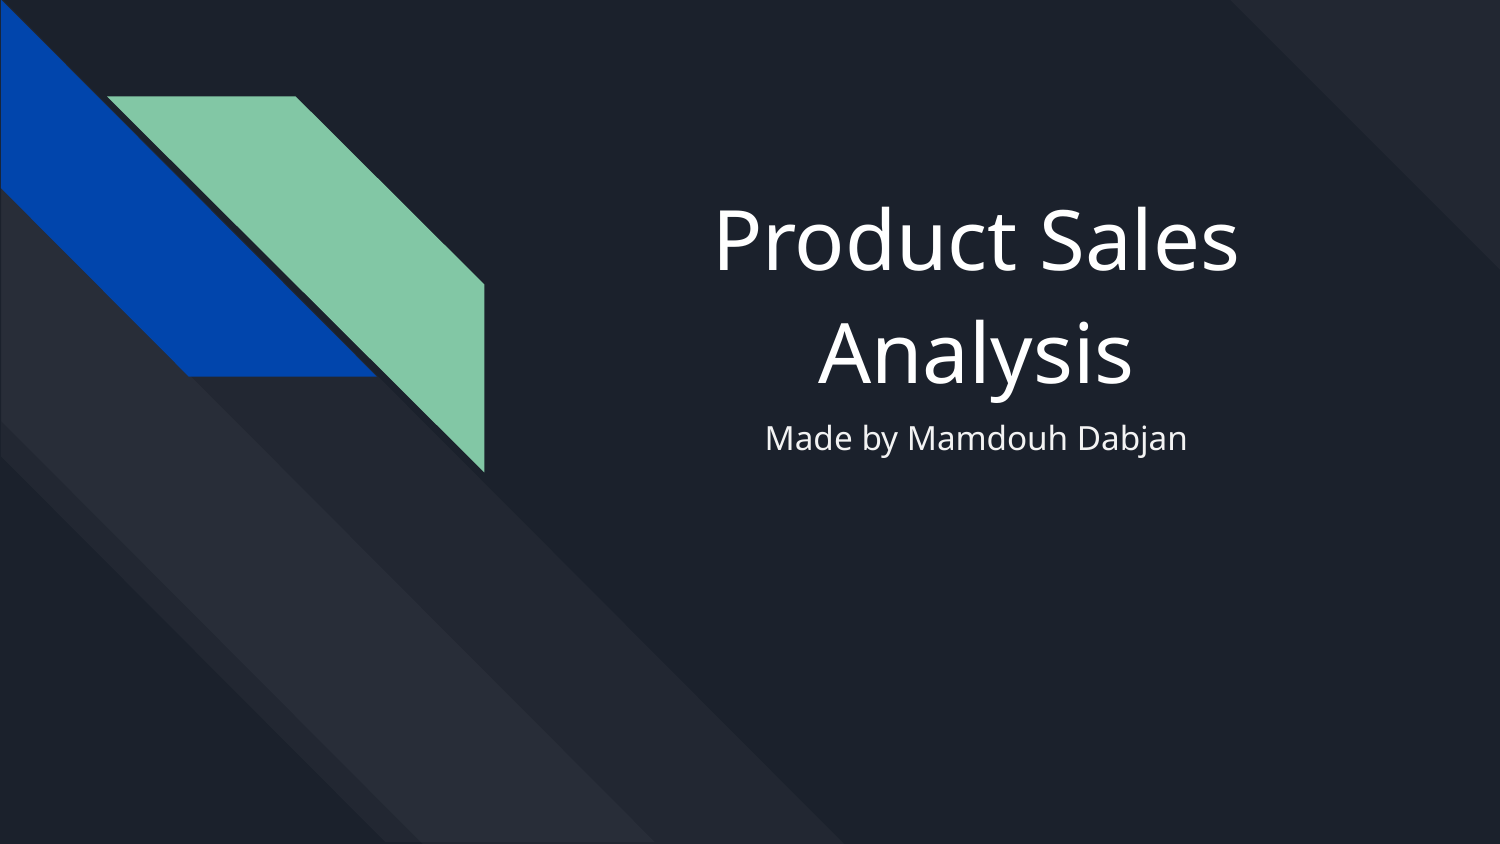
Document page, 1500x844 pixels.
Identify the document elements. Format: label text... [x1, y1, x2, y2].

subtitle Made by Mamdouh Dabjan [691, 399, 1262, 483]
title Product Sales Analysis [615, 166, 1338, 474]
